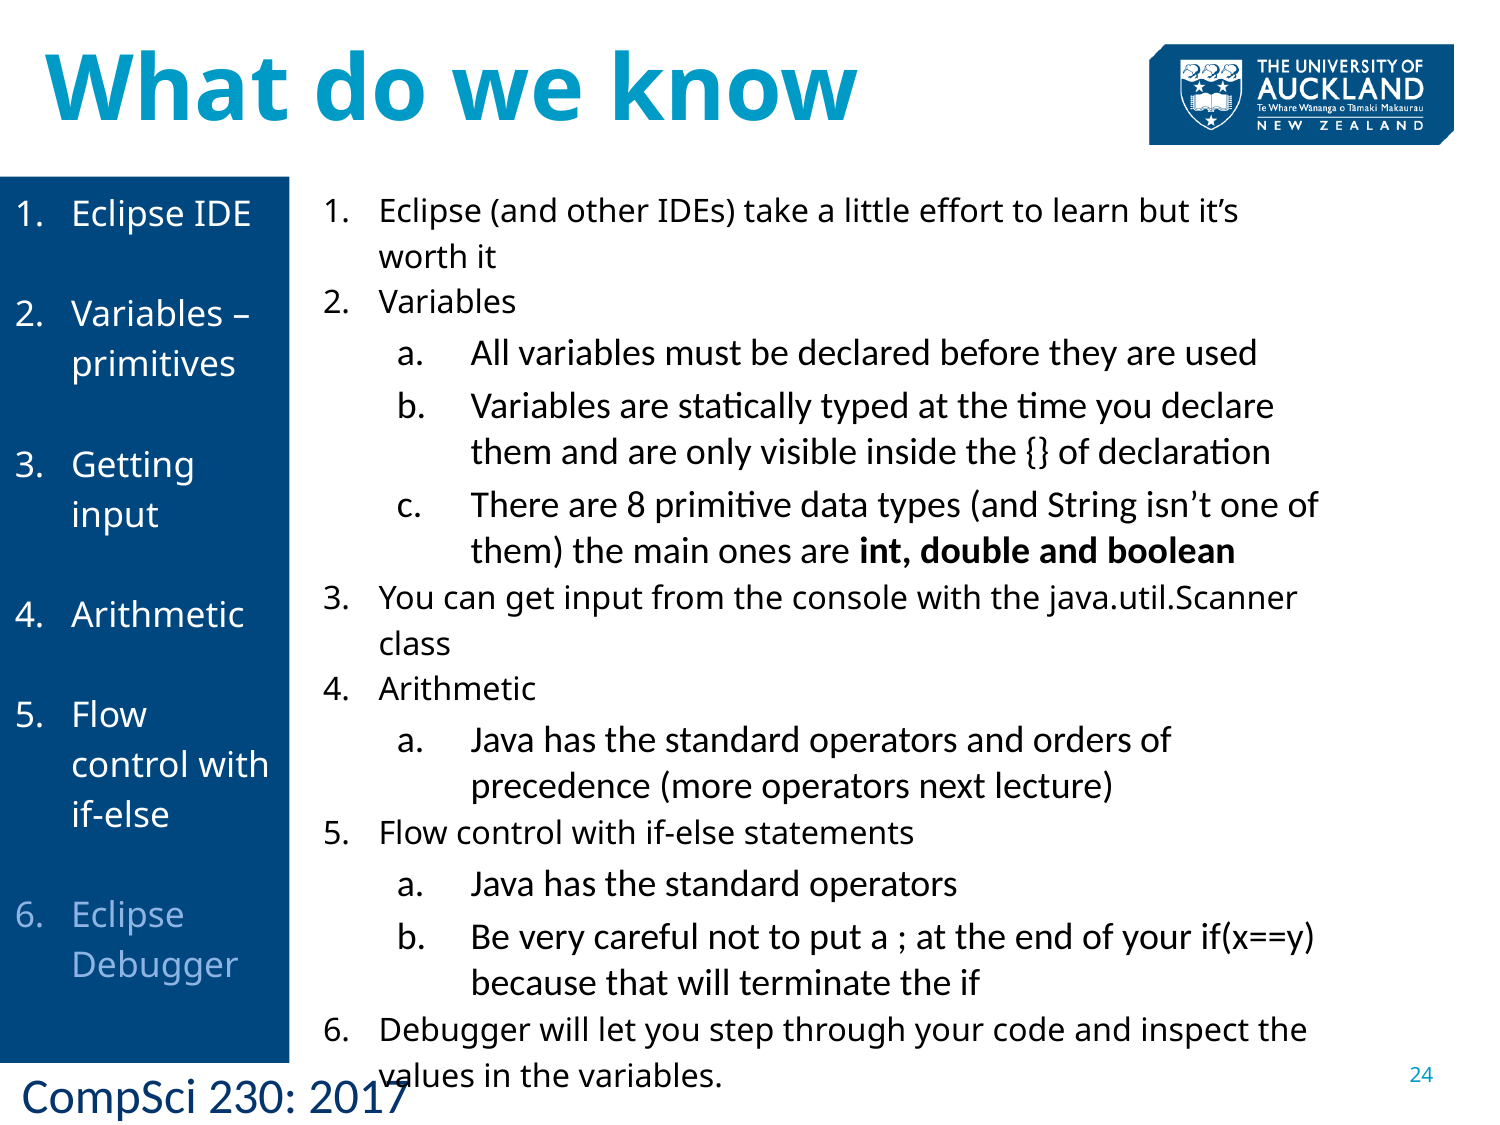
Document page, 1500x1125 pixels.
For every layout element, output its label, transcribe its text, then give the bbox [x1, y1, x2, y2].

list Eclipse IDE Variables –primitives Getting input Arithmetic Flow control with if-else Eclipse Debugger [0, 176, 290, 1063]
picture [1149, 44, 1454, 145]
title What do we know [30, 21, 1348, 139]
slide_number 24 [1394, 1054, 1500, 1125]
list Eclipse (and other IDEs) take a little effort to learn but it’s worth it Variables All variables must be declared before they are used Variables are statically typed at the time you declare them and are only visible inside the {} of declaration There are 8 primitive data types (and String isn’t one of them) the main ones are int, double and boolean You can get input from the console with the java.util.Scanner class Arithmetic Java has the standard operators and orders of precedence (more operators next lecture) Flow control with if-else statements Java has the standard operators Be very careful not to put a ; at the end of your if(x==y) because that will terminate the if Debugger will let you step through your code and inspect the values in the variables. [308, 176, 1348, 1114]
